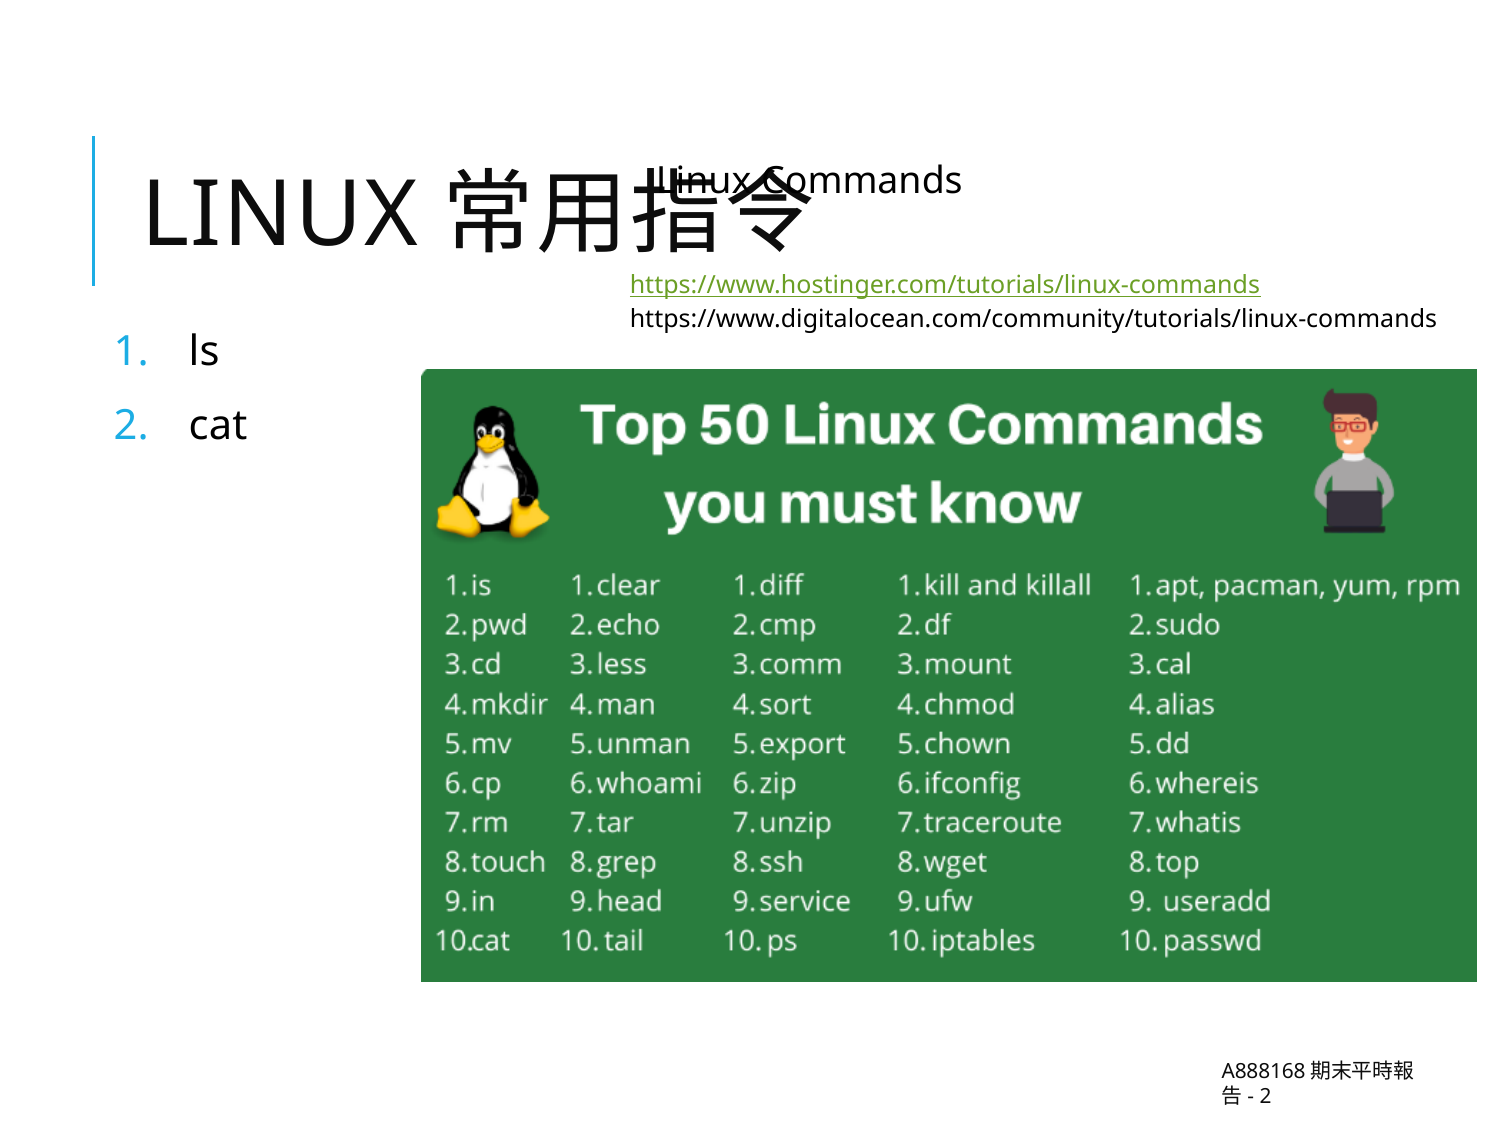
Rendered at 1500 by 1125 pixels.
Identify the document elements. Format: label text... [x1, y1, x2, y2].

title Linux常用指令 [126, 96, 1322, 342]
text_box https://www.hostinger.com/tutorials/linux-commands https://www.digitalocean.com/community/tutorials/linux-commands [615, 261, 1454, 340]
picture [421, 369, 1477, 982]
text_box Linux Commands [641, 148, 978, 208]
slide_number A888168期末平時報告- 2 [1206, 1061, 1454, 1107]
list ls cat [106, 321, 434, 982]
